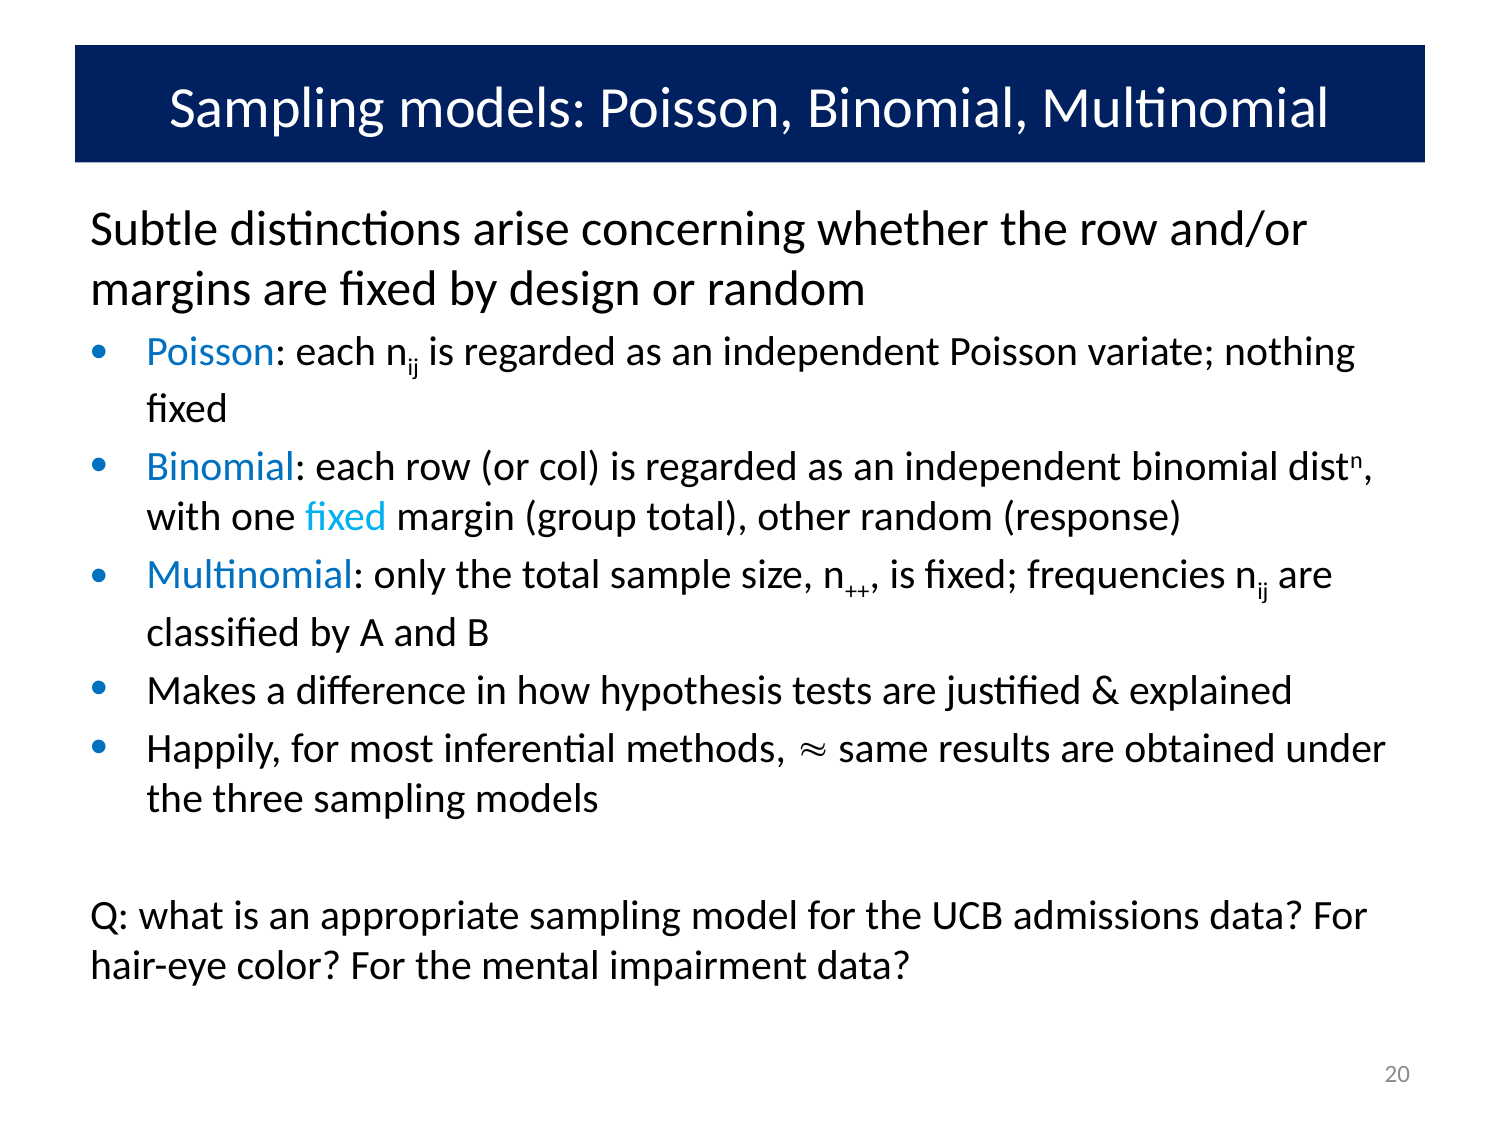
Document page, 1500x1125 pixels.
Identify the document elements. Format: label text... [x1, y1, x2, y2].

list Subtle distinctions arise concerning whether the row and/or margins are fixed by design or random Poisson: each nij is regarded as an independent Poisson variate; nothing fixed Binomial: each row (or col) is regarded as an independent binomial distn, with one fixed margin (group total), other random (response) Multinomial: only the total sample size, n++, is fixed; frequencies nij are classified by A and B Makes a difference in how hypothesis tests are justified & explained Happily, for most inferential methods,  same results are obtained under the three sampling models Q: what is an appropriate sampling model for the UCB admissions data? For hair-eye color? For the mental impairment data? [75, 187, 1425, 1025]
title Sampling models: Poisson, Binomial, Multinomial [75, 45, 1425, 163]
slide_number 20 [1074, 1042, 1425, 1103]
